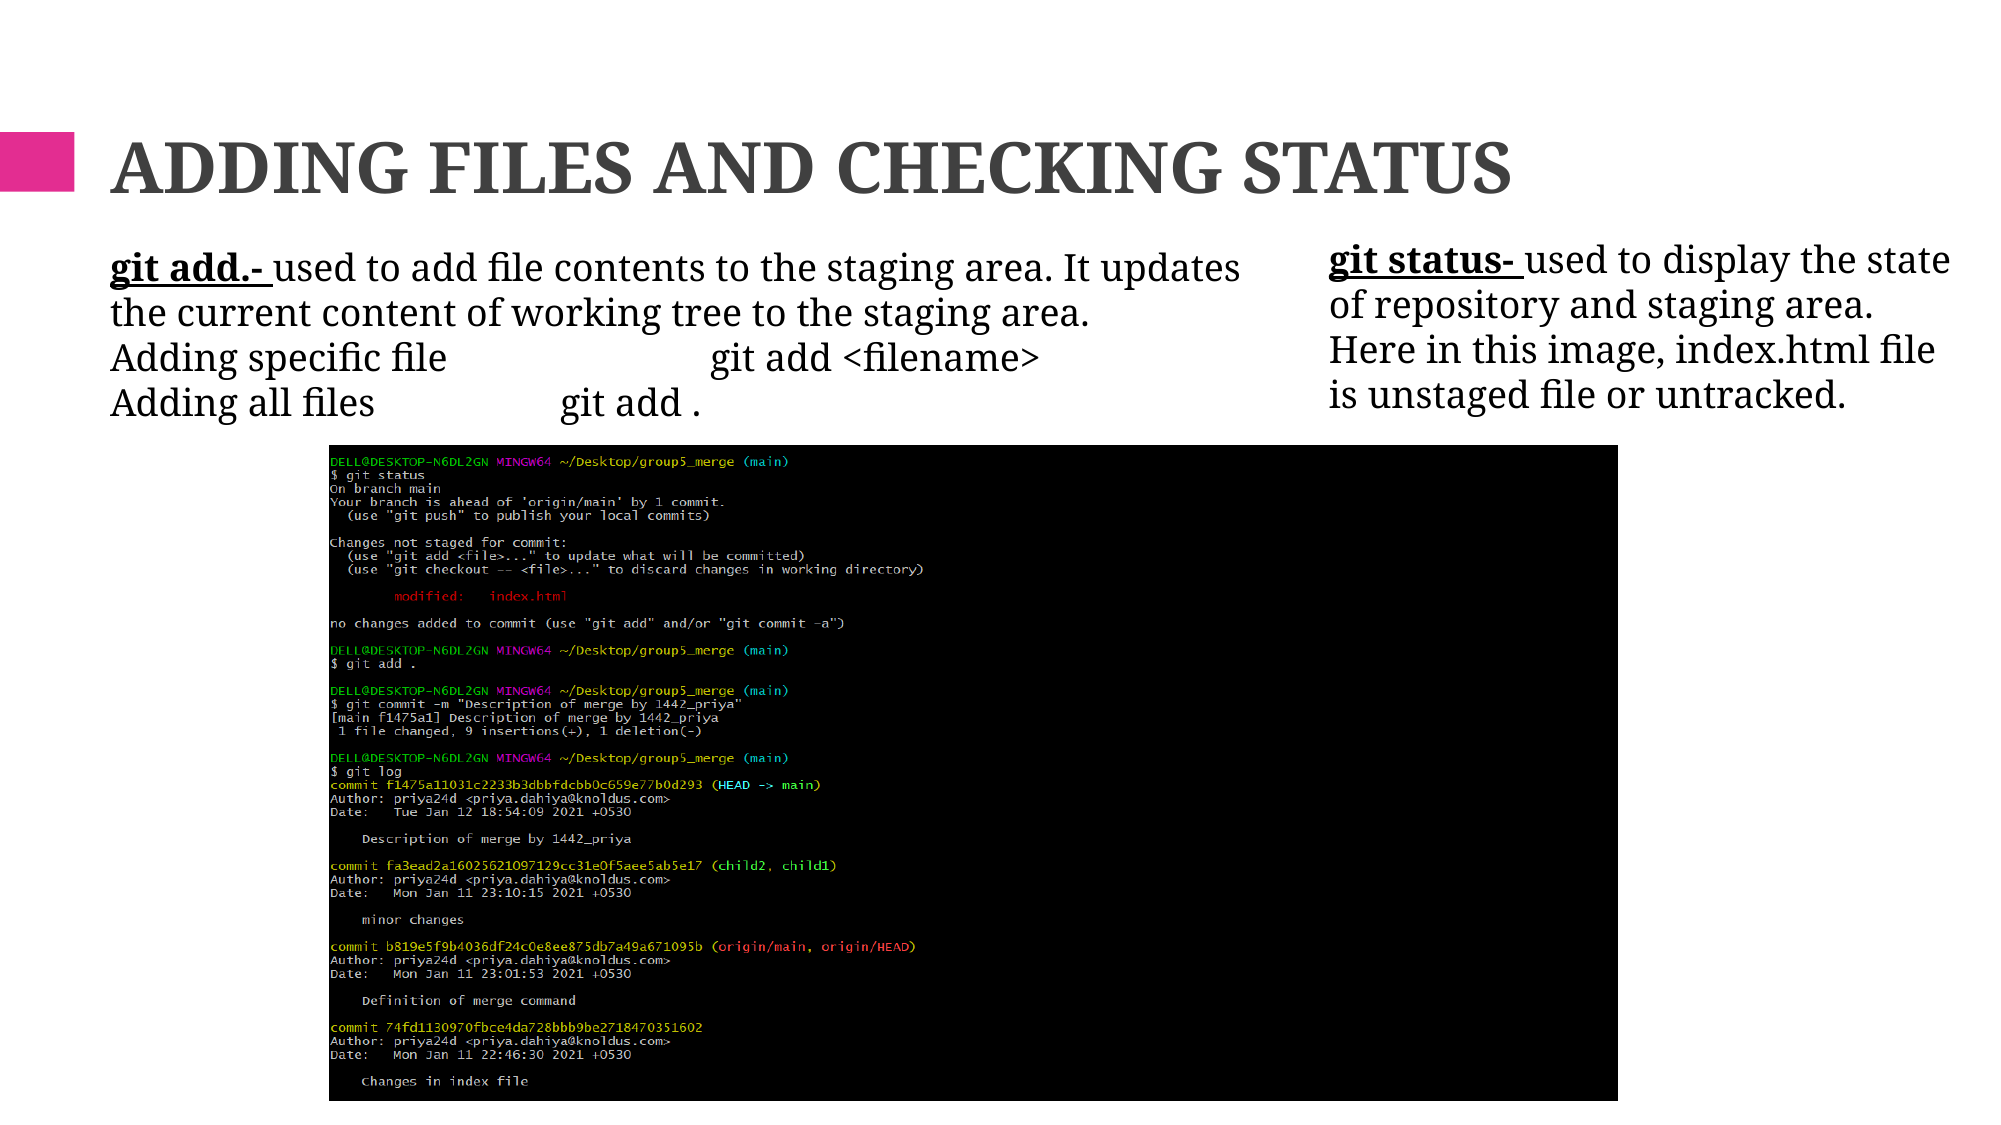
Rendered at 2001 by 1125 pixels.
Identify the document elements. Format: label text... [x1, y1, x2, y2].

text_box git status- used to display the state of repository and staging area. Here in this image, index.html file is unstaged file or untracked. [1314, 228, 1975, 468]
title Adding files and checking status [95, 115, 1905, 237]
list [328, 445, 1619, 1102]
text_box git add.- used to add file contents to the staging area. It updates the current content of working tree to the staging area. Adding specific file git add <filename> Adding all files git add . [95, 236, 1276, 432]
